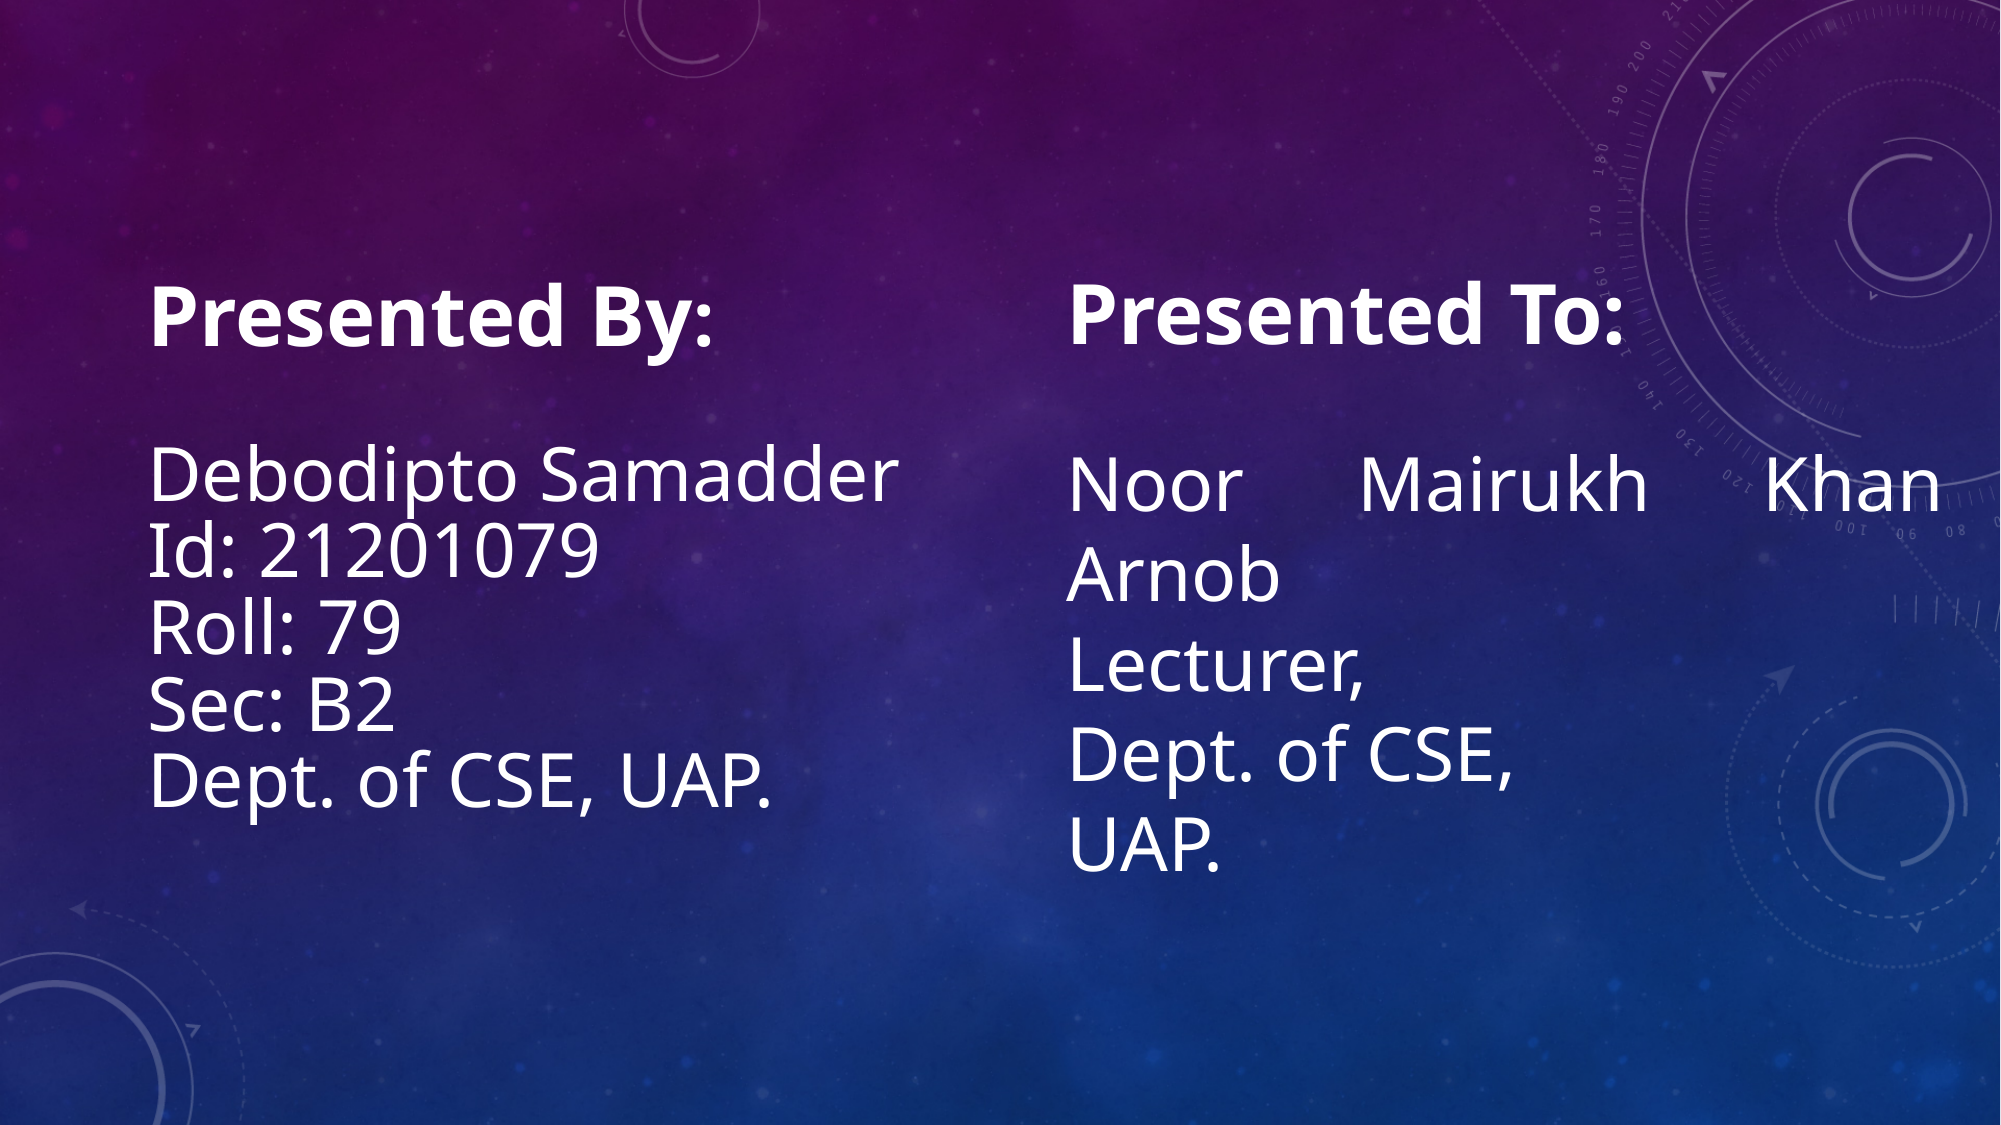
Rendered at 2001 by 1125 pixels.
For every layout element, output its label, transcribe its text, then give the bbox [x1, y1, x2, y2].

picture [0, 0, 2001, 1125]
text_box Presented By: Debodipto Samadder Id: 21201079 Roll: 79 Sec: B2 Dept. of CSE, UAP. [147, 286, 1000, 823]
text_box Presented To: Noor Mairukh Khan Arnob Lecturer, Dept. of CSE, UAP. [1066, 286, 1945, 953]
